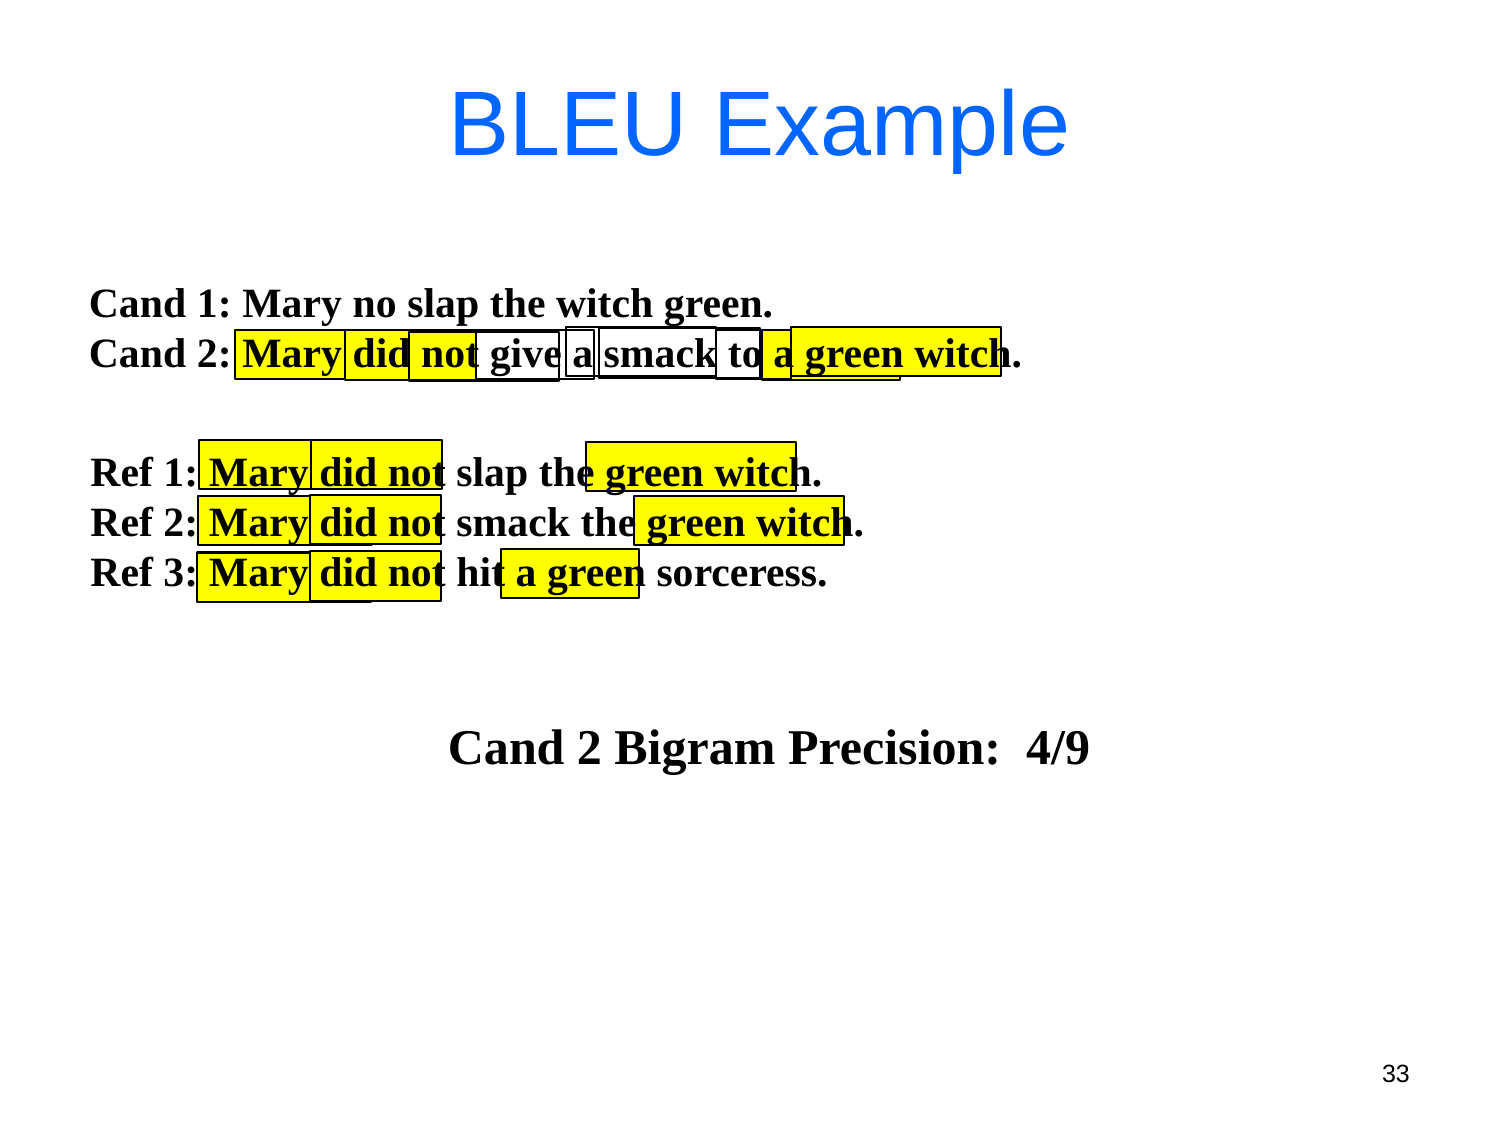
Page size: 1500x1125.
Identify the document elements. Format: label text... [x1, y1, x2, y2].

title BLEU Example [122, 37, 1398, 200]
text_box Cand 2 Bigram Precision: 4/9 [433, 707, 1106, 782]
text_box Ref 1: Mary did not slap the green witch. Ref 2: Mary did not smack the green witch. Ref 3: Mary did not hit a green sorceress. [75, 437, 880, 603]
text_box Cand 1: Mary no slap the witch green. Cand 2: Mary did not give a smack to a green witch. [74, 268, 1039, 384]
slide_number 33 [1074, 1042, 1425, 1103]
